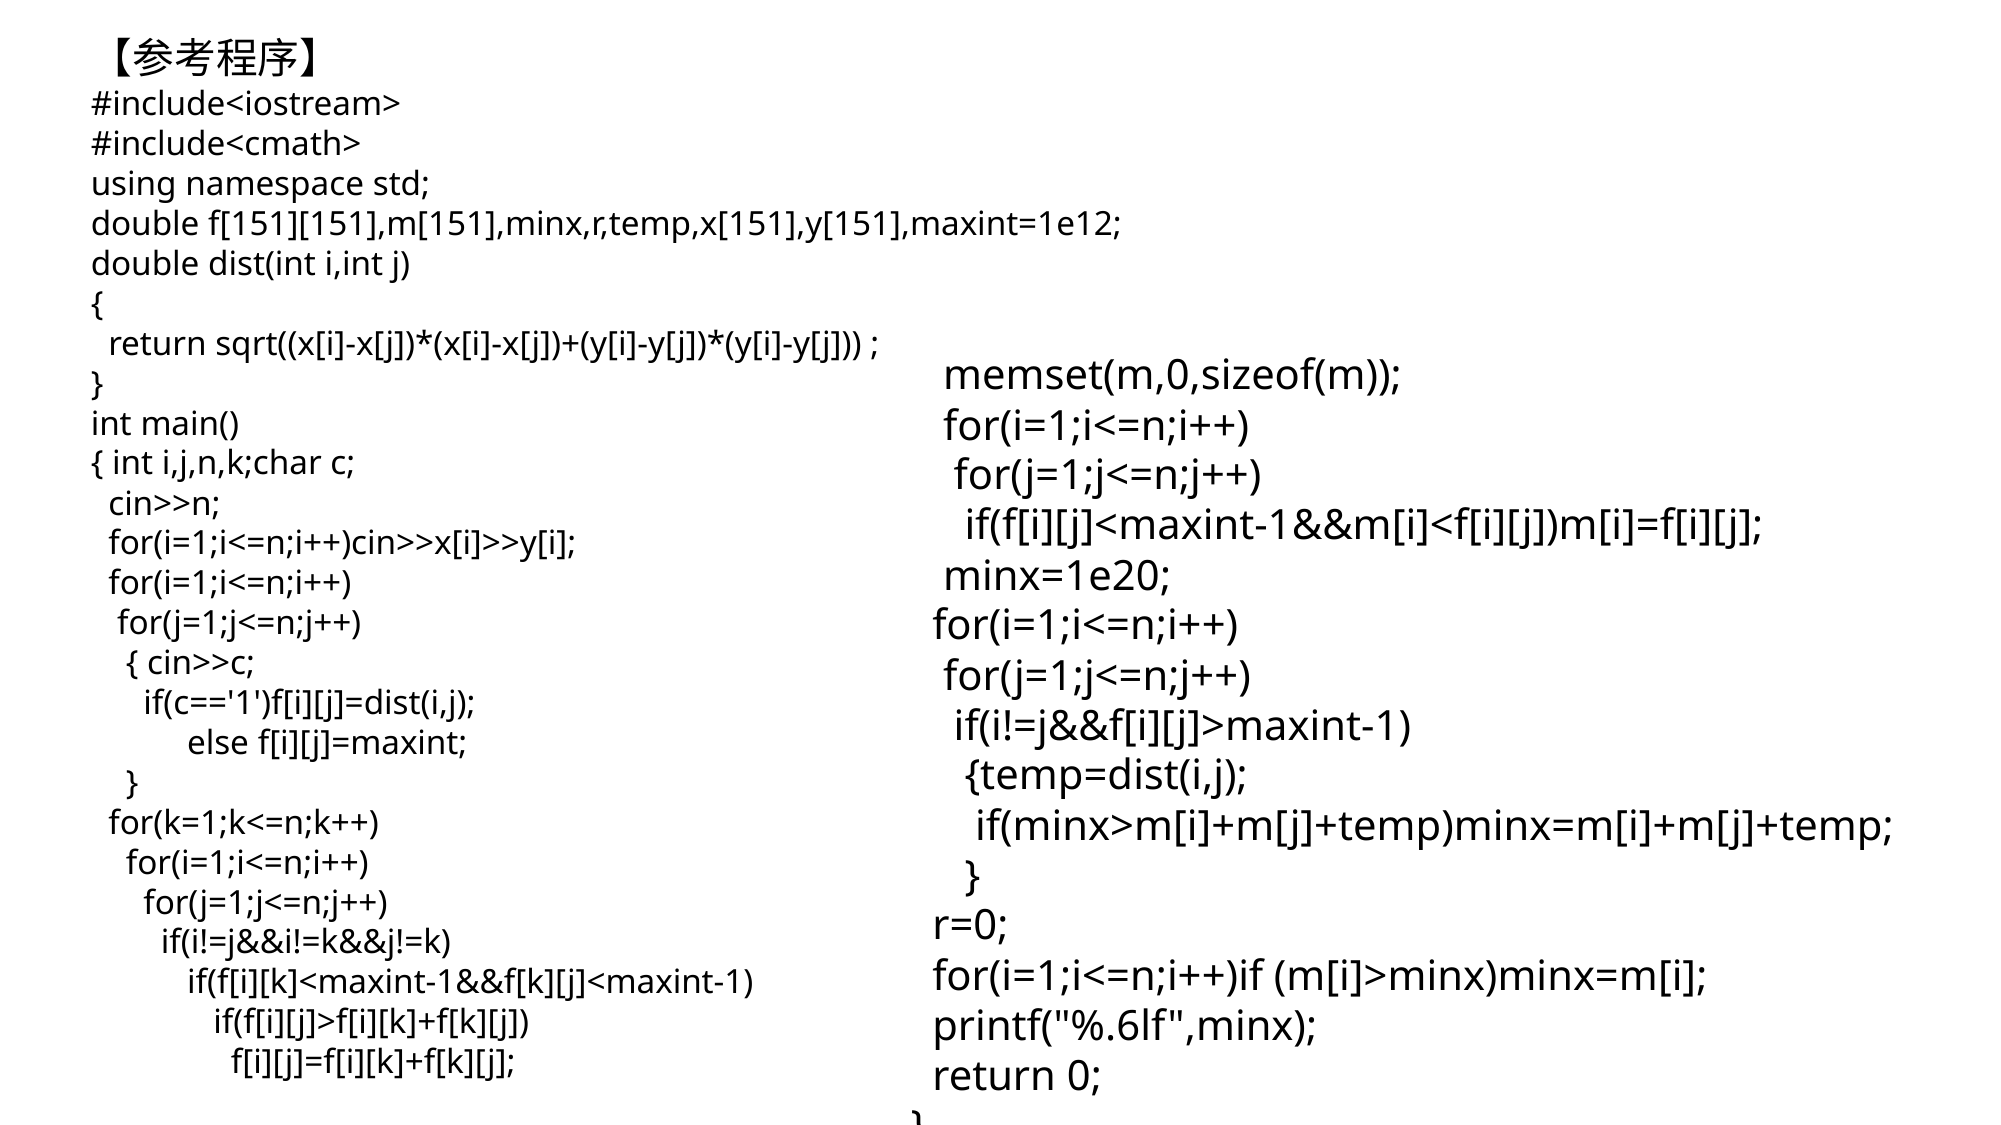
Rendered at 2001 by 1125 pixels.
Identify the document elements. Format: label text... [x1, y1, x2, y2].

text_box 【参考程序】 #include<iostream> #include<cmath> using namespace std; double f[151][151],m[151],minx,r,temp,x[151],y[151],maxint=1e12; double dist(int i,int j) { return sqrt((x[i]-x[j])*(x[i]-x[j])+(y[i]-y[j])*(y[i]-y[j])) ; } int main() { int i,j,n,k;char c; cin>>n; for(i=1;i<=n;i++)cin>>x[i]>>y[i]; for(i=1;i<=n;i++) for(j=1;j<=n;j++) { cin>>c; if(c=='1')f[i][j]=dist(i,j); else f[i][j]=maxint; } for(k=1;k<=n;k++) for(i=1;i<=n;i++) for(j=1;j<=n;j++) if(i!=j&&i!=k&&j!=k) if(f[i][k]<maxint-1&&f[k][j]<maxint-1) if(f[i][j]>f[i][k]+f[k][j]) f[i][j]=f[i][k]+f[k][j]; [76, 24, 1458, 1088]
text_box memset(m,0,sizeof(m)); for(i=1;i<=n;i++) for(j=1;j<=n;j++) if(f[i][j]<maxint-1&&m[i]<f[i][j])m[i]=f[i][j]; minx=1e20; for(i=1;i<=n;i++) for(j=1;j<=n;j++) if(i!=j&&f[i][j]>maxint-1) {temp=dist(i,j); if(minx>m[i]+m[j]+temp)minx=m[i]+m[j]+temp; } r=0; for(i=1;i<=n;i++)if (m[i]>minx)minx=m[i]; printf("%.6lf",minx); return 0; } [896, 340, 2000, 1125]
